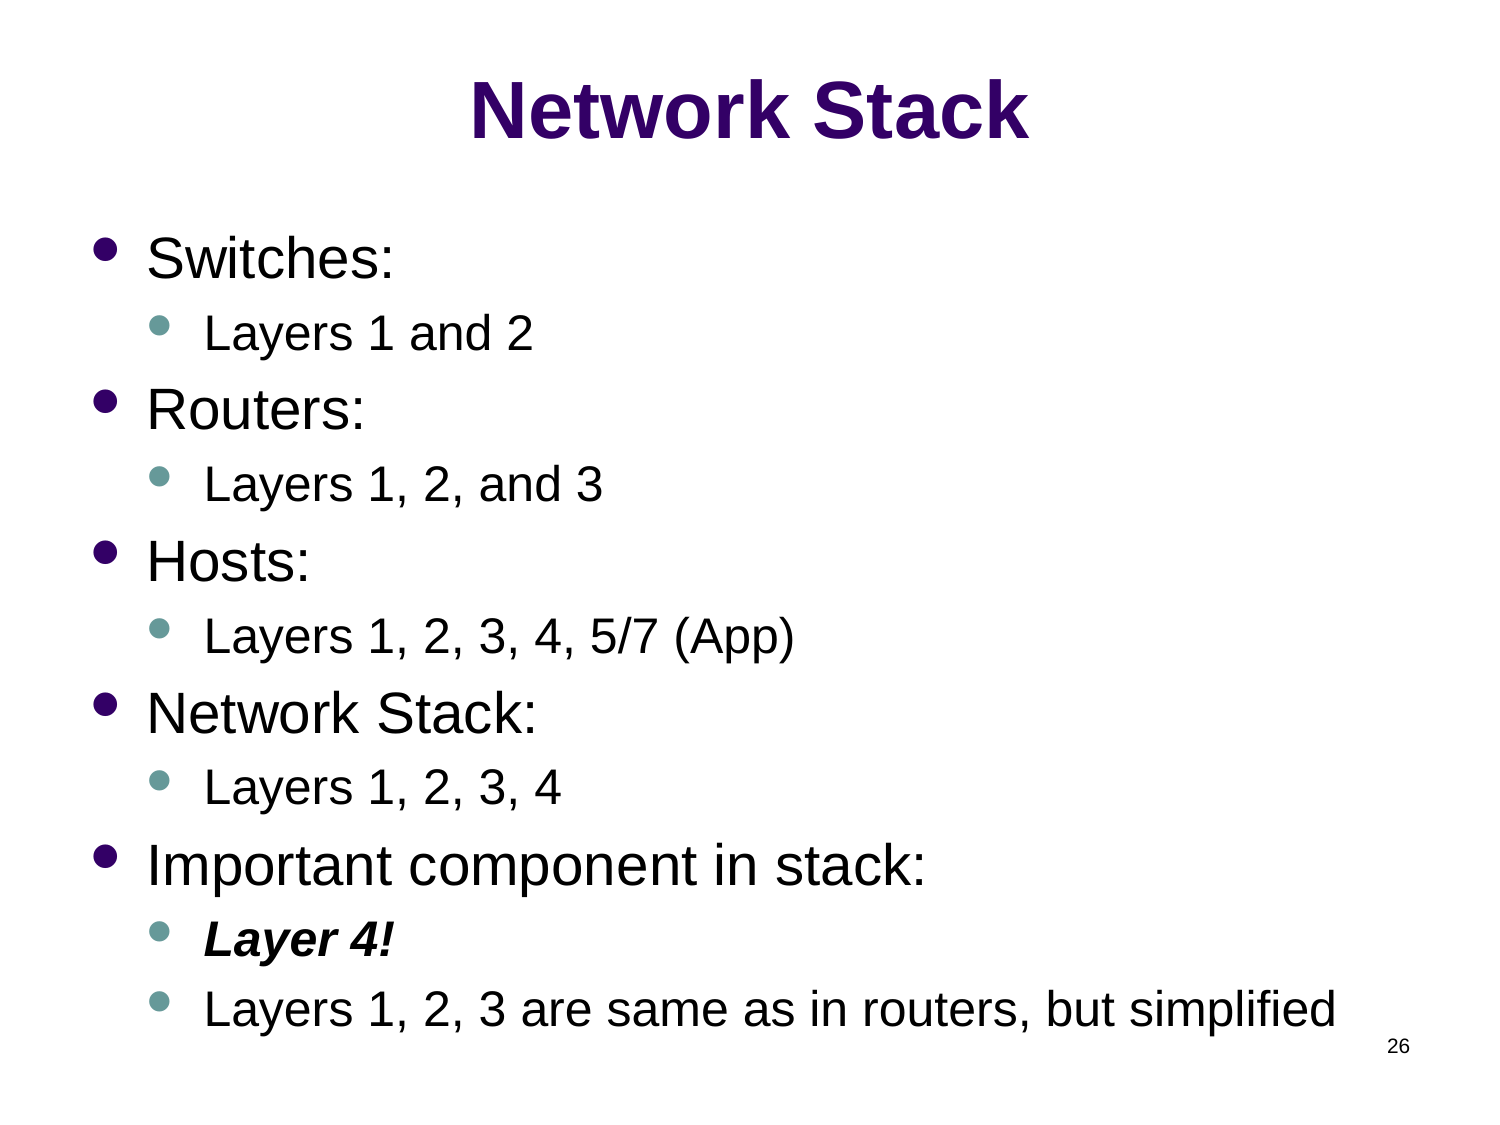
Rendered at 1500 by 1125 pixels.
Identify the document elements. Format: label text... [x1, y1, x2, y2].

title Network Stack [0, 20, 1500, 163]
list Switches: Layers 1 and 2 Routers: Layers 1, 2, and 3 Hosts: Layers 1, 2, 3, 4, 5/7 (App) Network Stack: Layers 1, 2, 3, 4 Important component in stack: Layer 4! Layers 1, 2, 3 are same as in routers, but simplified [75, 212, 1475, 1006]
slide_number 26 [1074, 1024, 1426, 1101]
